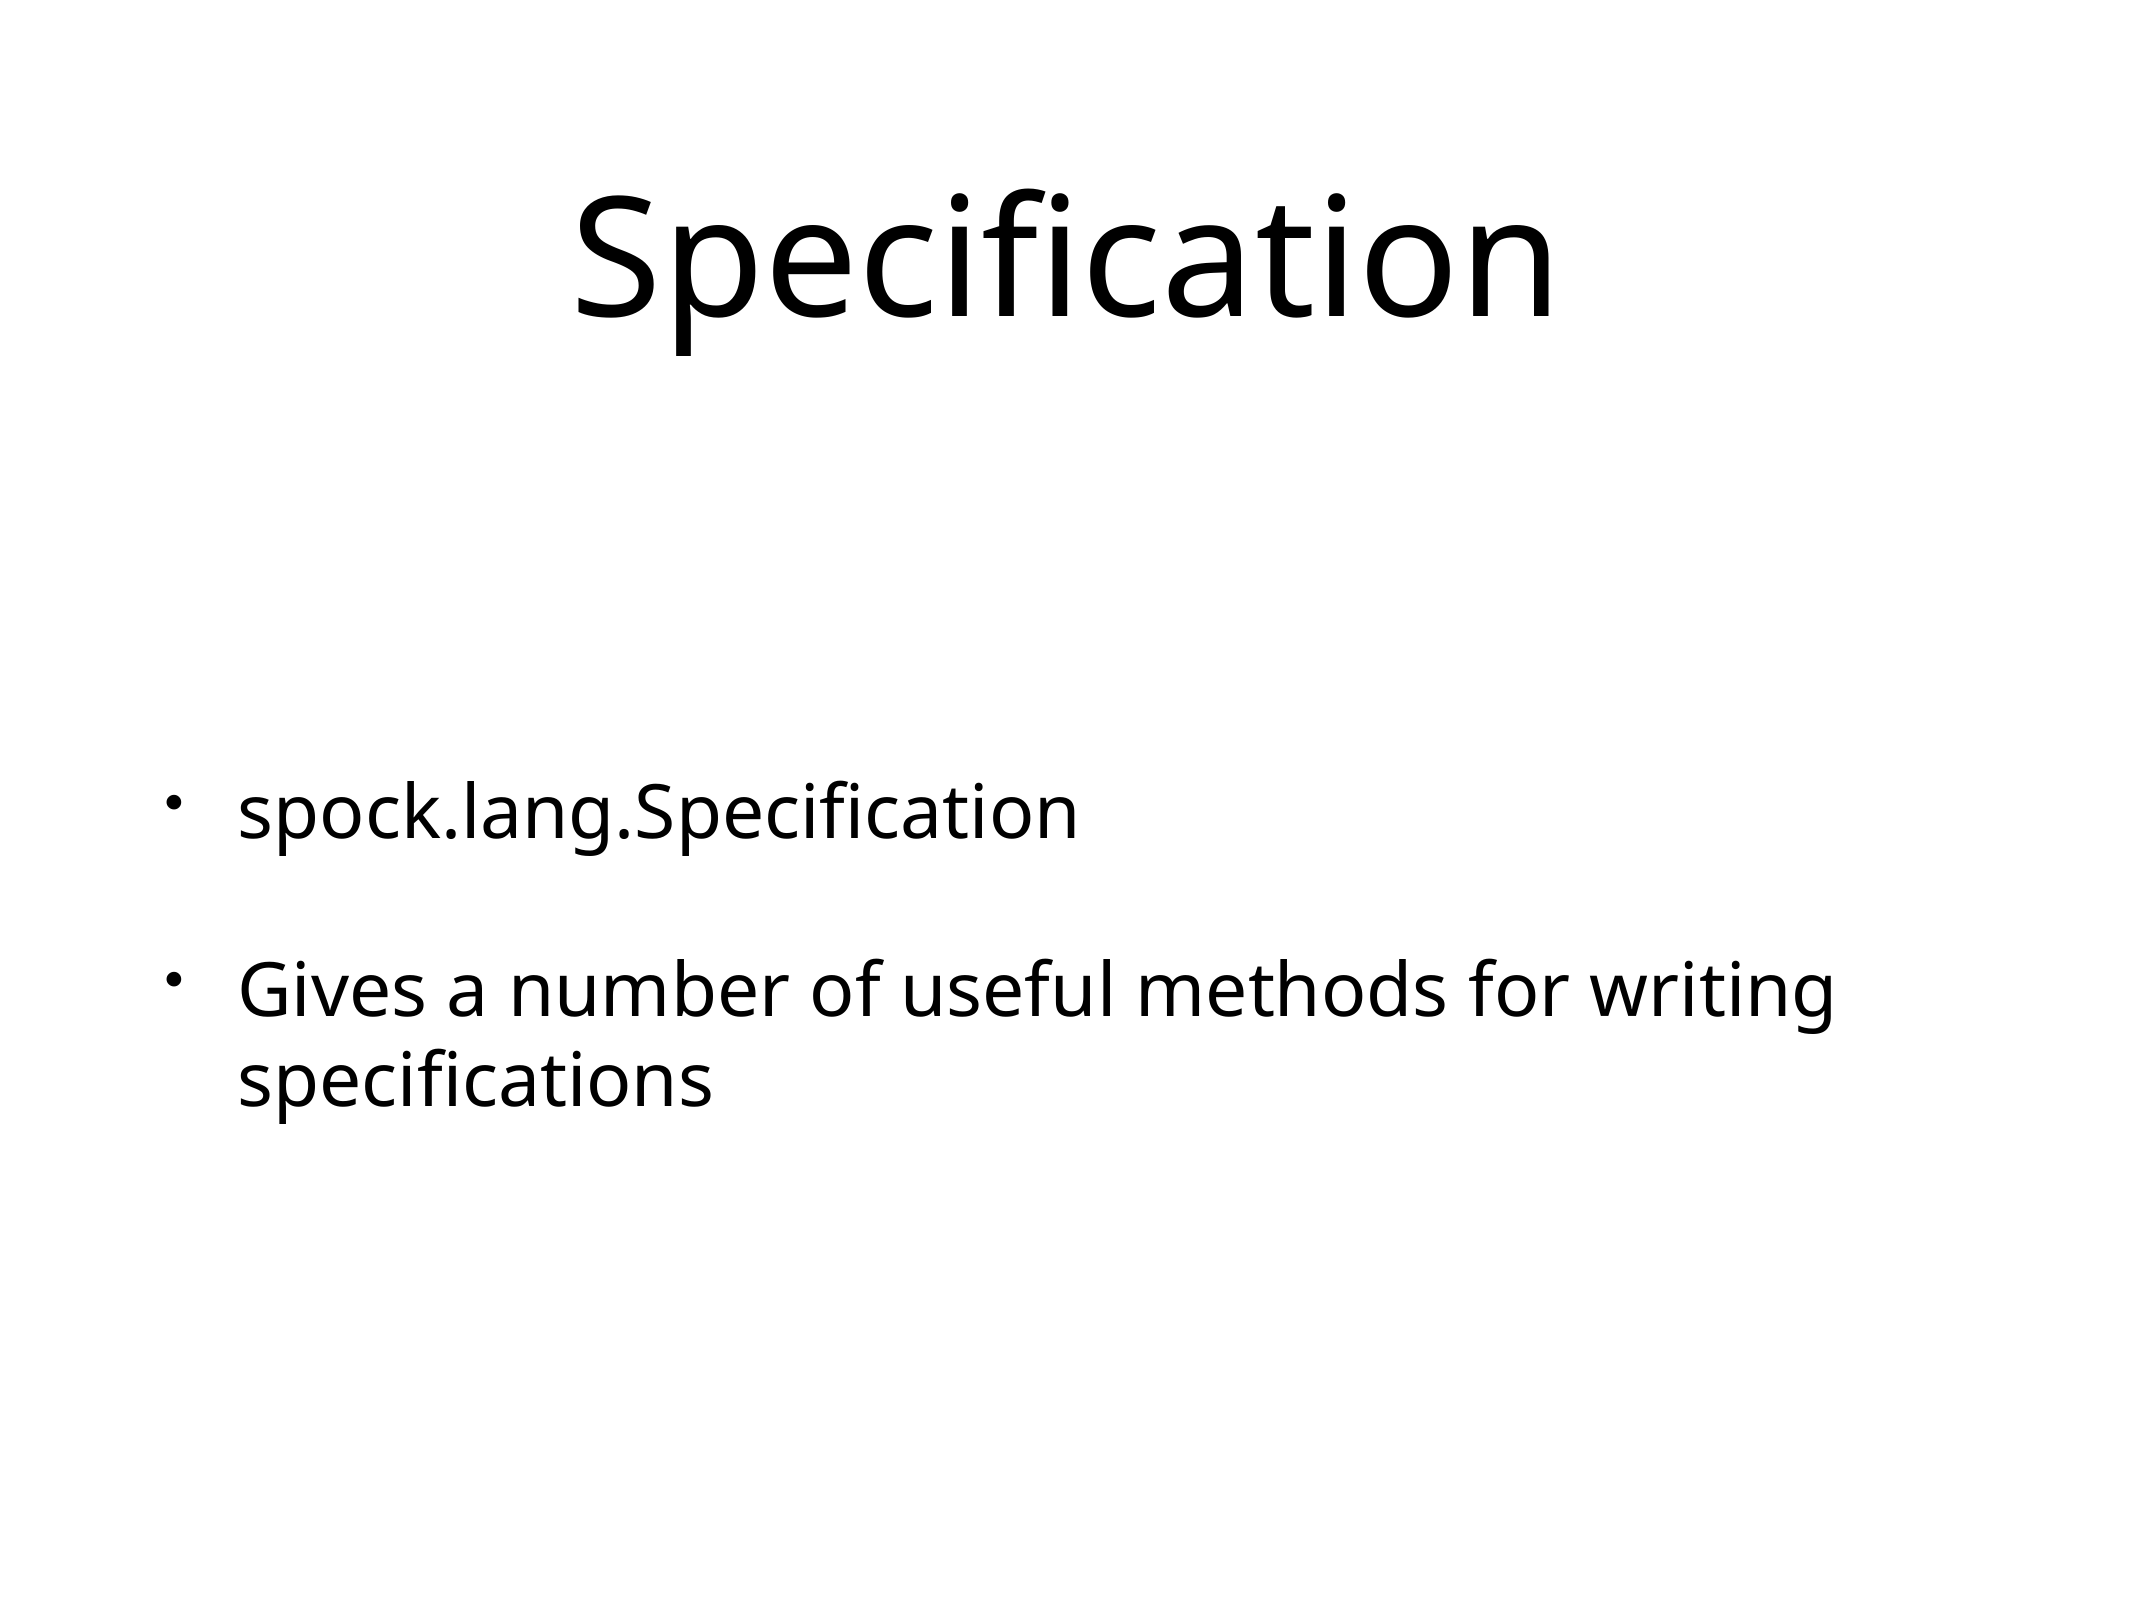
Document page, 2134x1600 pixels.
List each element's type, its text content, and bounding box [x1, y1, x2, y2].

list spock.lang.Specification Gives a number of useful methods for writing specifications [155, 426, 1978, 1459]
title Specification [155, 72, 1978, 426]
